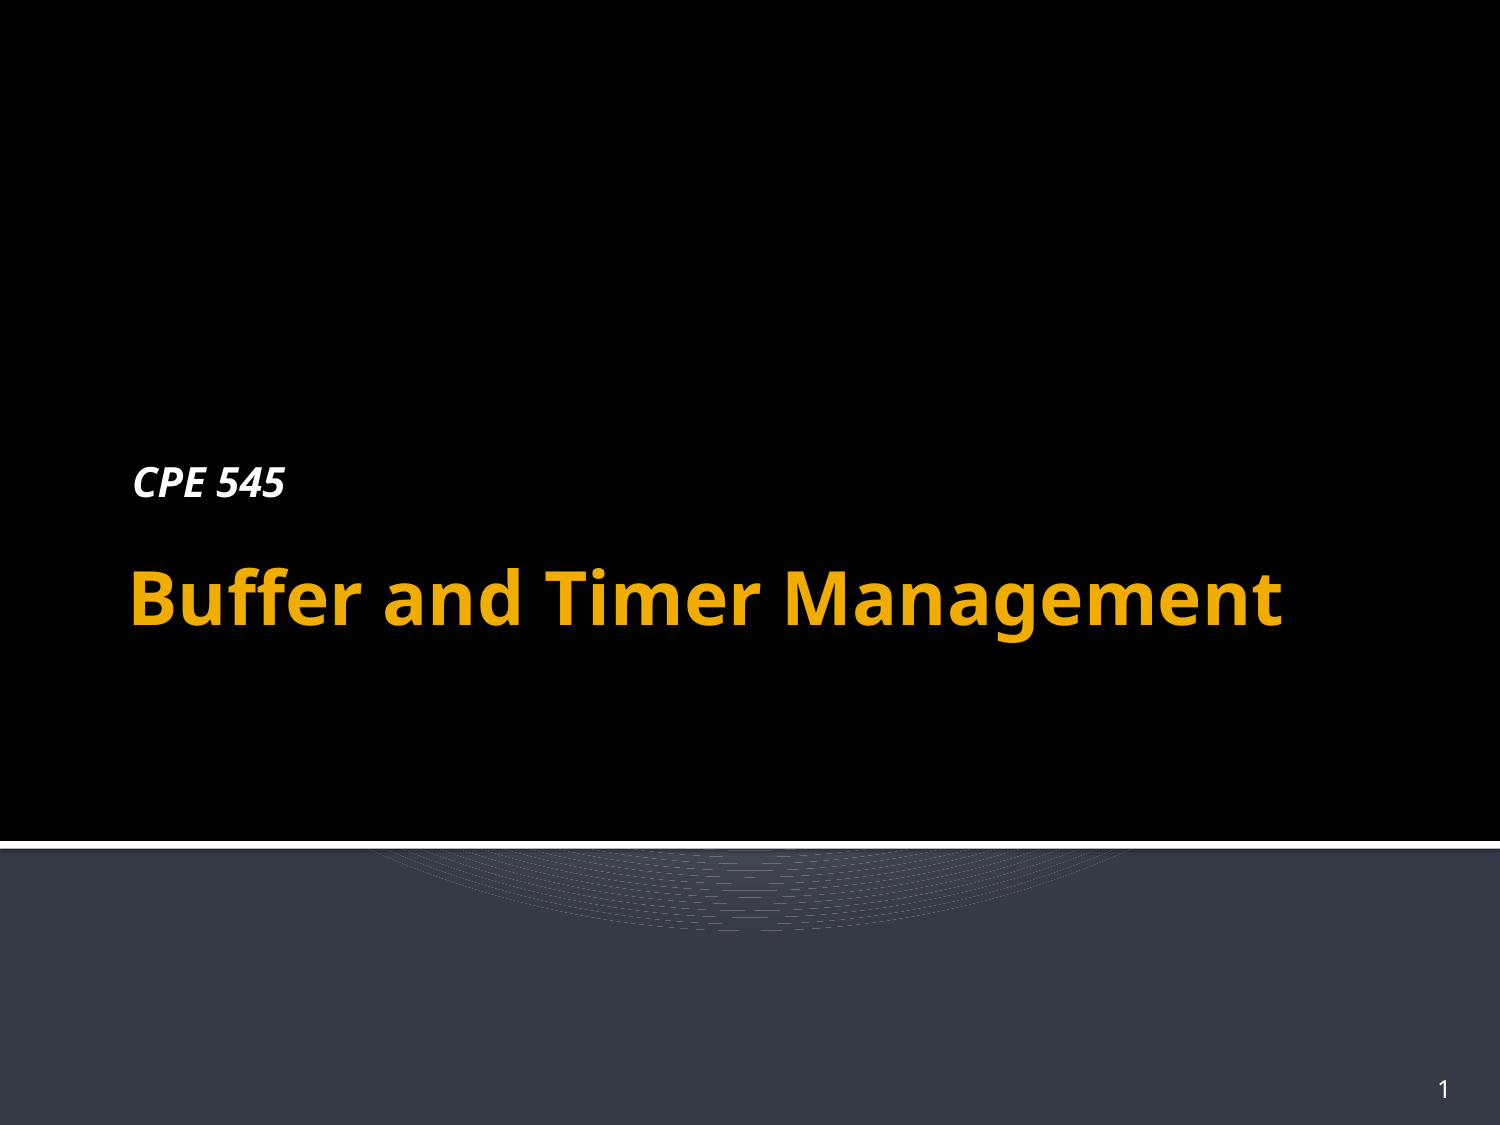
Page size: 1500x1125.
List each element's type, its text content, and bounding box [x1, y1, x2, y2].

slide_number 1 [1345, 1062, 1467, 1108]
subtitle CPE 545 [112, 299, 1438, 547]
title Buffer and Timer Management [112, 550, 1438, 825]
